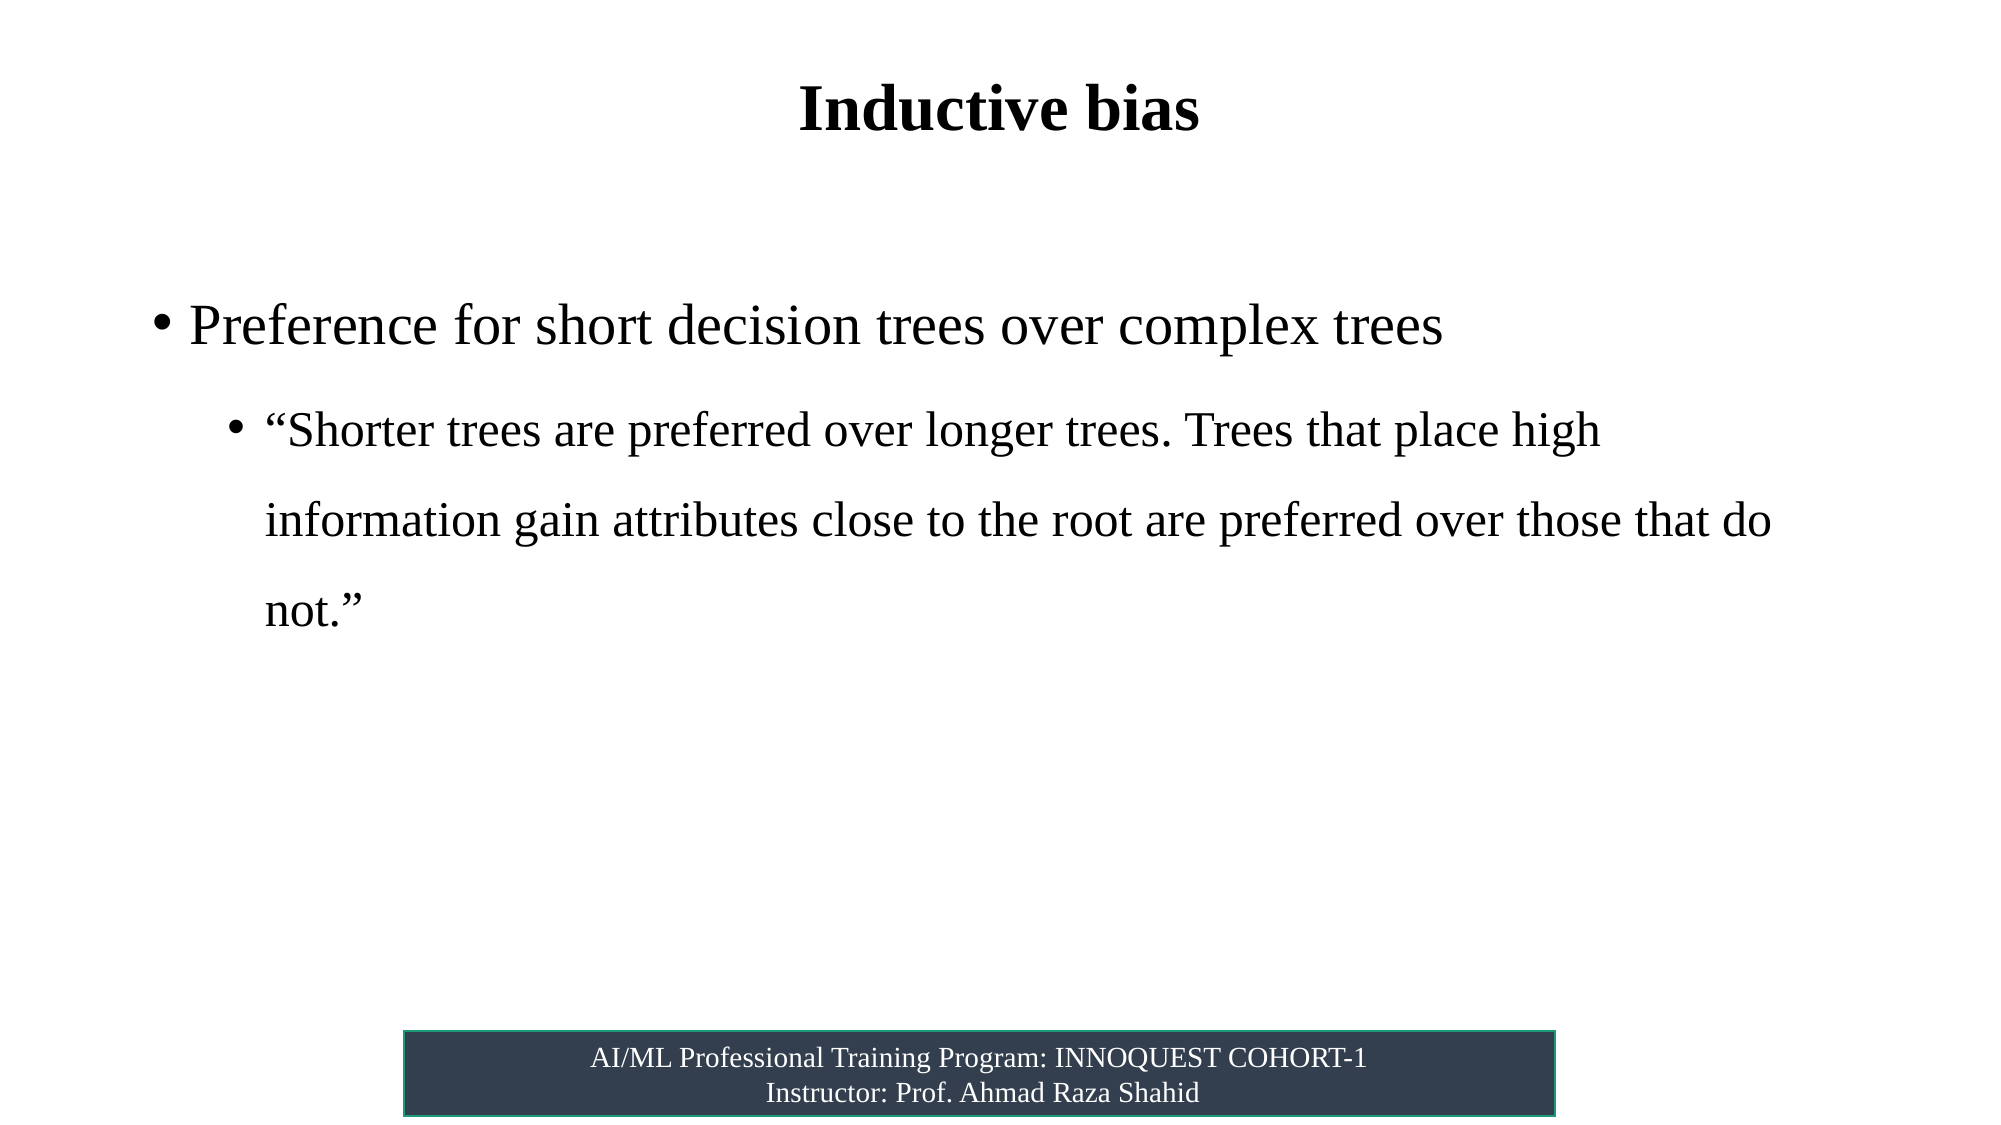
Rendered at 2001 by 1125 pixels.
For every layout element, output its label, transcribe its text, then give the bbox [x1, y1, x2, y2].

text_box AI/ML Professional Training Program: INNOQUEST COHORT-1 Instructor: Prof. Ahmad Raza Shahid [403, 1030, 1556, 1117]
list Preference for short decision trees over complex trees “Shorter trees are preferred over longer trees. Trees that place high information gain attributes close to the root are preferred over those that do not.” [137, 243, 1863, 958]
title Inductive bias [137, 0, 1863, 218]
